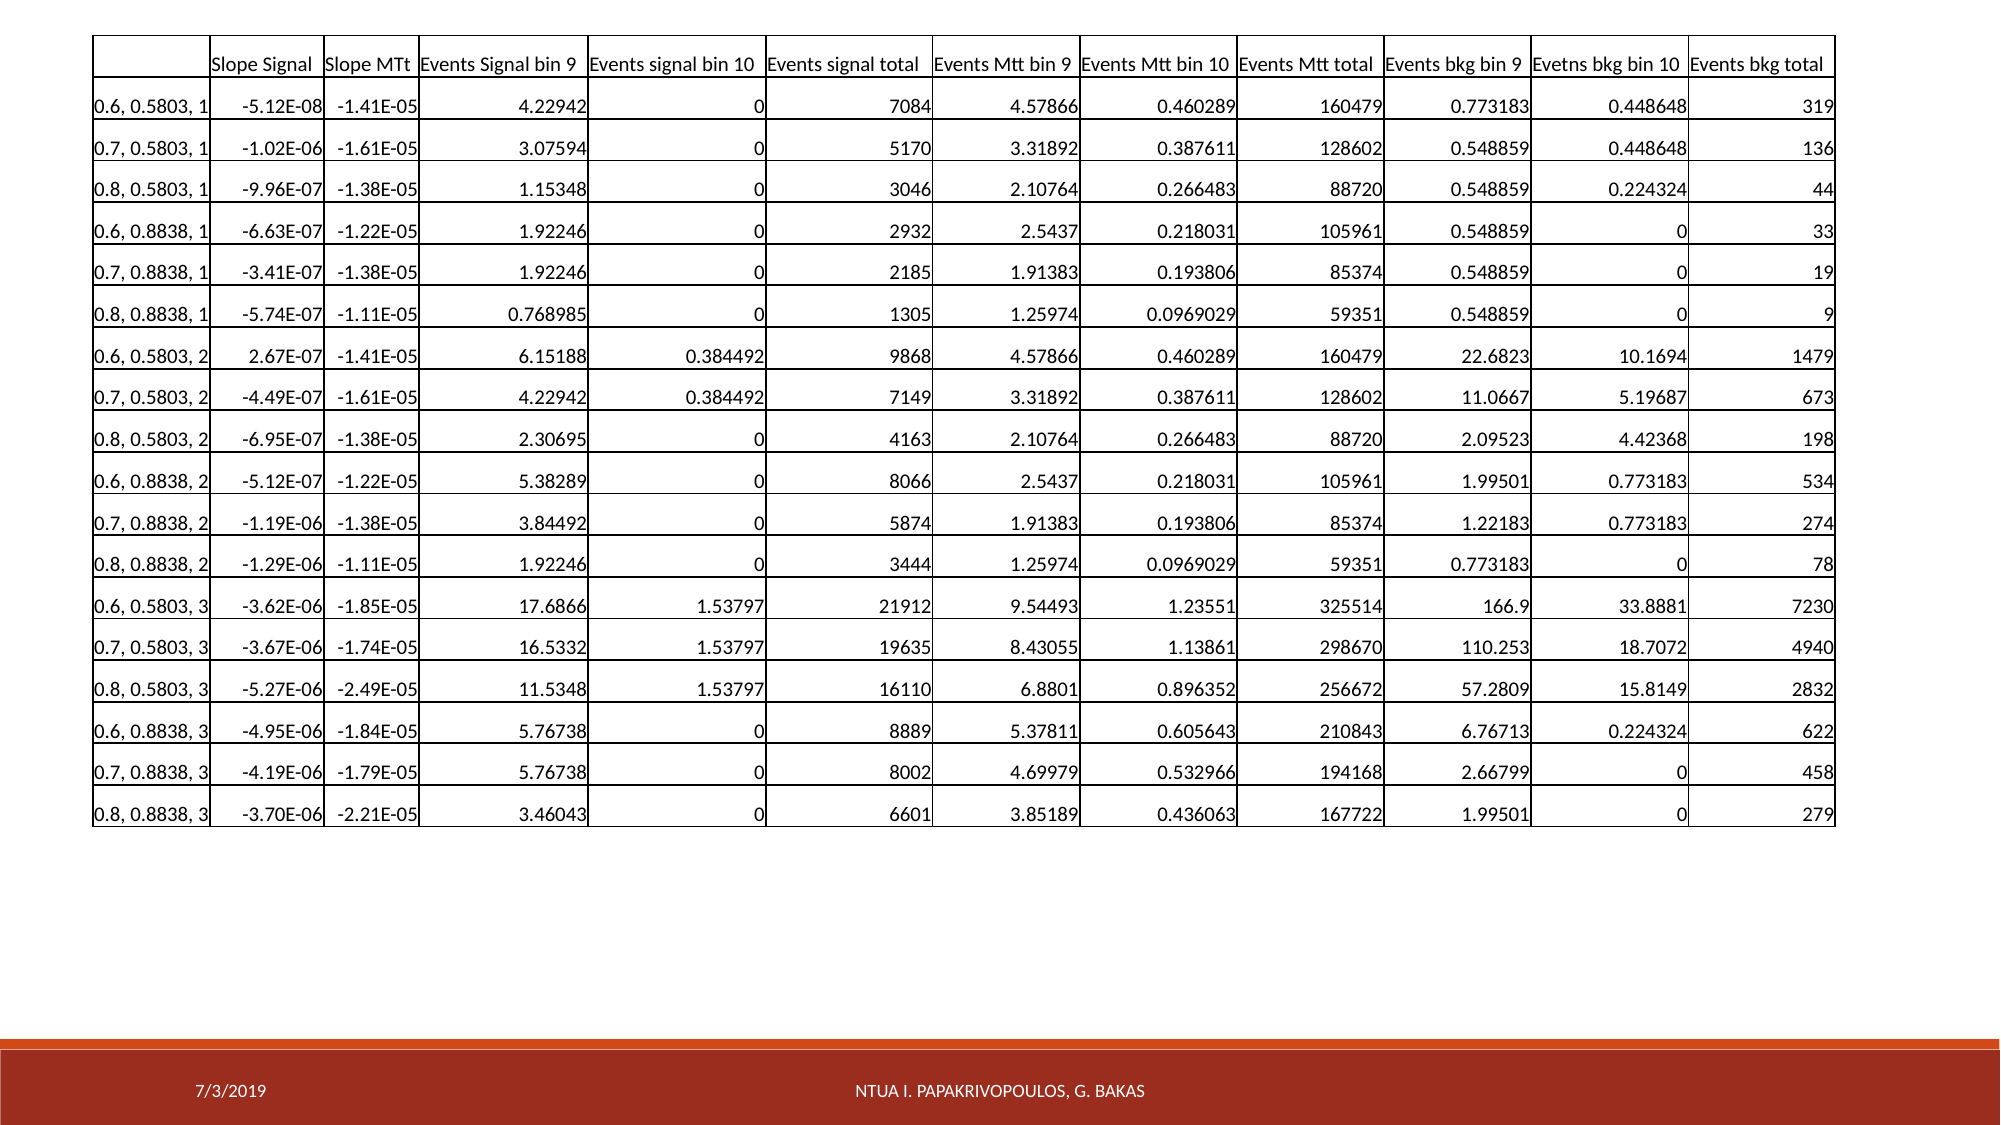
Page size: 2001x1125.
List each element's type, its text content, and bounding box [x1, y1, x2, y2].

table_cell 2.10764 [933, 161, 1079, 201]
table_cell 0.548859 [1385, 161, 1530, 201]
table_cell -5.12E-07 [211, 453, 323, 493]
table_cell 15.8149 [1532, 661, 1688, 701]
table_cell 0.7, 0.8838, 1 [94, 245, 209, 284]
table_cell 11.0667 [1385, 370, 1530, 409]
table_cell 6.8801 [933, 661, 1079, 701]
table_cell -1.38E-05 [325, 411, 418, 451]
table_cell 0.773183 [1385, 536, 1530, 576]
table_header Events signal bin 10 [589, 36, 765, 76]
table_cell 458 [1689, 744, 1834, 784]
table_cell 0.193806 [1081, 494, 1236, 534]
table_cell 19 [1689, 245, 1834, 284]
table_cell -1.29E-06 [211, 536, 323, 576]
table_cell 0 [589, 744, 765, 784]
table_cell 2.5437 [933, 453, 1079, 493]
table_cell 1.91383 [933, 494, 1079, 534]
table_cell -4.95E-06 [211, 703, 323, 742]
table_cell 4940 [1689, 619, 1834, 659]
table_cell 0.436063 [1081, 786, 1236, 826]
table_cell 8002 [767, 744, 932, 784]
table_cell 0 [589, 203, 765, 243]
table_cell 0 [589, 494, 765, 534]
table_cell 0.7, 0.5803, 1 [94, 120, 209, 160]
table_cell 0 [589, 78, 765, 118]
table_cell 0 [1532, 744, 1688, 784]
table_cell -3.62E-06 [211, 578, 323, 618]
table_cell 2.30695 [420, 411, 587, 451]
table_cell 0.448648 [1532, 78, 1688, 118]
table_cell -1.22E-05 [325, 453, 418, 493]
table_cell 0 [589, 453, 765, 493]
table_cell 0 [589, 120, 765, 160]
table_cell 2.5437 [933, 203, 1079, 243]
table_header Events bkg total [1689, 36, 1834, 76]
table_cell 1.92246 [420, 245, 587, 284]
table_cell 0.193806 [1081, 245, 1236, 284]
table_cell 0 [589, 703, 765, 742]
table_cell 1.99501 [1385, 786, 1530, 826]
table_cell 160479 [1238, 328, 1383, 368]
table_cell 2.67E-07 [211, 328, 323, 368]
table_cell 1.53797 [589, 578, 765, 618]
table_cell 7230 [1689, 578, 1834, 618]
table_cell 0.384492 [589, 370, 765, 409]
table_cell -3.41E-07 [211, 245, 323, 284]
table_cell 1.91383 [933, 245, 1079, 284]
table_cell 0.0969029 [1081, 536, 1236, 576]
table_header Slope MTt [325, 36, 418, 76]
footer NTUA I. Papakrivopoulos, G. Bakas [604, 1059, 1396, 1120]
table_cell 3.46043 [420, 786, 587, 826]
table_cell -1.11E-05 [325, 536, 418, 576]
table_cell 0.387611 [1081, 370, 1236, 409]
table_header Events Mtt total [1238, 36, 1383, 76]
table_cell 0.605643 [1081, 703, 1236, 742]
table_cell 8.43055 [933, 619, 1079, 659]
table_cell 44 [1689, 161, 1834, 201]
table_cell -1.38E-05 [325, 161, 418, 201]
table_cell 2932 [767, 203, 932, 243]
table_cell -6.95E-07 [211, 411, 323, 451]
table_cell 7084 [767, 78, 932, 118]
table_cell 0.6, 0.8838, 2 [94, 453, 209, 493]
table_cell 1.92246 [420, 536, 587, 576]
table_cell 0.8, 0.8838, 1 [94, 286, 209, 326]
table_cell 298670 [1238, 619, 1383, 659]
table_cell -5.27E-06 [211, 661, 323, 701]
table_cell 0.8, 0.5803, 3 [94, 661, 209, 701]
table_cell 1.53797 [589, 661, 765, 701]
table_cell 2.10764 [933, 411, 1079, 451]
table_cell 5.19687 [1532, 370, 1688, 409]
table_cell 0 [1532, 203, 1688, 243]
table_cell 4.22942 [420, 78, 587, 118]
table_cell 3444 [767, 536, 932, 576]
table_cell 0 [589, 411, 765, 451]
table_cell 0.773183 [1532, 453, 1688, 493]
table_cell 1.13861 [1081, 619, 1236, 659]
table_cell 11.5348 [420, 661, 587, 701]
table_cell -1.74E-05 [325, 619, 418, 659]
table_cell -1.61E-05 [325, 120, 418, 160]
table_cell 0.218031 [1081, 453, 1236, 493]
table_cell 0 [1532, 286, 1688, 326]
table_cell -9.96E-07 [211, 161, 323, 201]
table_cell 6.15188 [420, 328, 587, 368]
table_cell 136 [1689, 120, 1834, 160]
table_cell 0.7, 0.5803, 2 [94, 370, 209, 409]
table_cell 319 [1689, 78, 1834, 118]
table_cell 167722 [1238, 786, 1383, 826]
table_cell 0.224324 [1532, 703, 1688, 742]
table_cell 33.8881 [1532, 578, 1688, 618]
table_cell 0 [589, 161, 765, 201]
table_cell 4.69979 [933, 744, 1079, 784]
table_cell 0.6, 0.8838, 3 [94, 703, 209, 742]
table_cell 9.54493 [933, 578, 1079, 618]
table_cell 0.460289 [1081, 78, 1236, 118]
table_cell 3.31892 [933, 370, 1079, 409]
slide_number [180, 1059, 586, 1120]
table_cell 5874 [767, 494, 932, 534]
table_cell 0.773183 [1385, 78, 1530, 118]
table_cell 2.09523 [1385, 411, 1530, 451]
table_cell -2.49E-05 [325, 661, 418, 701]
table_cell -2.21E-05 [325, 786, 418, 826]
table_header Events Mtt bin 10 [1081, 36, 1236, 76]
table_cell 128602 [1238, 370, 1383, 409]
table_cell 18.7072 [1532, 619, 1688, 659]
table_cell 59351 [1238, 286, 1383, 326]
table_cell -5.12E-08 [211, 78, 323, 118]
table_cell 88720 [1238, 161, 1383, 201]
table_header Slope Signal [211, 36, 323, 76]
table_cell 0.7, 0.8838, 2 [94, 494, 209, 534]
table_cell 110.253 [1385, 619, 1530, 659]
table_cell 5.76738 [420, 744, 587, 784]
table_cell -1.79E-05 [325, 744, 418, 784]
table_cell 0.548859 [1385, 286, 1530, 326]
table_cell 194168 [1238, 744, 1383, 784]
table_cell 88720 [1238, 411, 1383, 451]
table_cell 0.8, 0.5803, 1 [94, 161, 209, 201]
table_cell 105961 [1238, 203, 1383, 243]
table_cell 4.57866 [933, 78, 1079, 118]
table_cell 0.7, 0.5803, 3 [94, 619, 209, 659]
table_cell 85374 [1238, 494, 1383, 534]
table_header Events Mtt bin 9 [933, 36, 1079, 76]
table_cell 0 [589, 286, 765, 326]
table_cell 0 [589, 786, 765, 826]
table_cell 0.7, 0.8838, 3 [94, 744, 209, 784]
table_cell -6.63E-07 [211, 203, 323, 243]
table_cell 2185 [767, 245, 932, 284]
table_cell 1479 [1689, 328, 1834, 368]
table_cell 10.1694 [1532, 328, 1688, 368]
table_cell 8066 [767, 453, 932, 493]
table_cell 6601 [767, 786, 932, 826]
table_cell 622 [1689, 703, 1834, 742]
table_cell 279 [1689, 786, 1834, 826]
table_cell 1.15348 [420, 161, 587, 201]
table_cell 7149 [767, 370, 932, 409]
table_cell 16.5332 [420, 619, 587, 659]
table_cell 0.6, 0.5803, 3 [94, 578, 209, 618]
table_header Events bkg bin 9 [1385, 36, 1530, 76]
table_cell 2.66799 [1385, 744, 1530, 784]
table_cell 0 [1532, 245, 1688, 284]
table_cell 0.218031 [1081, 203, 1236, 243]
table_cell 5170 [767, 120, 932, 160]
table_cell 1.22183 [1385, 494, 1530, 534]
table_cell -1.41E-05 [325, 328, 418, 368]
table_header Evetns bkg bin 10 [1532, 36, 1688, 76]
table_cell 0.224324 [1532, 161, 1688, 201]
table_cell -3.70E-06 [211, 786, 323, 826]
table_cell 0.548859 [1385, 120, 1530, 160]
table_cell 0.532966 [1081, 744, 1236, 784]
table_header [94, 36, 209, 76]
table_cell 0.387611 [1081, 120, 1236, 160]
table_cell 198 [1689, 411, 1834, 451]
table_cell 22.6823 [1385, 328, 1530, 368]
table_cell 160479 [1238, 78, 1383, 118]
table_cell 21912 [767, 578, 932, 618]
table_cell 19635 [767, 619, 932, 659]
table_cell 6.76713 [1385, 703, 1530, 742]
table_cell 5.76738 [420, 703, 587, 742]
table_cell 1.25974 [933, 286, 1079, 326]
table_cell 0 [589, 536, 765, 576]
table_cell -5.74E-07 [211, 286, 323, 326]
table_cell 59351 [1238, 536, 1383, 576]
table_cell 0.448648 [1532, 120, 1688, 160]
table_cell -1.84E-05 [325, 703, 418, 742]
table_cell 210843 [1238, 703, 1383, 742]
table_cell 4.57866 [933, 328, 1079, 368]
table_cell 0 [1532, 536, 1688, 576]
table_cell 0.8, 0.5803, 2 [94, 411, 209, 451]
table_cell 0.768985 [420, 286, 587, 326]
table_cell -1.61E-05 [325, 370, 418, 409]
table_cell 33 [1689, 203, 1834, 243]
table_cell -1.38E-05 [325, 494, 418, 534]
table_cell 57.2809 [1385, 661, 1530, 701]
table_cell 673 [1689, 370, 1834, 409]
table_cell 0.773183 [1532, 494, 1688, 534]
table_cell 0.384492 [589, 328, 765, 368]
table_header Events signal total [767, 36, 932, 76]
table_cell 3.31892 [933, 120, 1079, 160]
table_cell 17.6866 [420, 578, 587, 618]
table_cell 1.25974 [933, 536, 1079, 576]
table_cell -1.38E-05 [325, 245, 418, 284]
table_header Events Signal bin 9 [420, 36, 587, 76]
table_cell 3.07594 [420, 120, 587, 160]
table_cell 4163 [767, 411, 932, 451]
table_cell 1.53797 [589, 619, 765, 659]
table_cell -1.02E-06 [211, 120, 323, 160]
table_cell 128602 [1238, 120, 1383, 160]
table_cell -1.85E-05 [325, 578, 418, 618]
table_cell 0.896352 [1081, 661, 1236, 701]
table_cell -4.49E-07 [211, 370, 323, 409]
table_cell 0.460289 [1081, 328, 1236, 368]
table_cell -1.11E-05 [325, 286, 418, 326]
table_cell 3.84492 [420, 494, 587, 534]
table_cell 1.99501 [1385, 453, 1530, 493]
table_cell 166.9 [1385, 578, 1530, 618]
table_cell 9868 [767, 328, 932, 368]
table_cell -1.41E-05 [325, 78, 418, 118]
table_cell 0.266483 [1081, 161, 1236, 201]
table_cell 0.266483 [1081, 411, 1236, 451]
table_cell 3046 [767, 161, 932, 201]
table_cell 0.0969029 [1081, 286, 1236, 326]
table_cell 1.92246 [420, 203, 587, 243]
table_cell 8889 [767, 703, 932, 742]
table_cell -3.67E-06 [211, 619, 323, 659]
table_cell 0.8, 0.8838, 2 [94, 536, 209, 576]
table_cell 0.6, 0.8838, 1 [94, 203, 209, 243]
table_cell 0 [1532, 786, 1688, 826]
table_cell 0.6, 0.5803, 2 [94, 328, 209, 368]
table_cell 4.22942 [420, 370, 587, 409]
table_cell 256672 [1238, 661, 1383, 701]
table_cell 0 [589, 245, 765, 284]
table_cell -1.22E-05 [325, 203, 418, 243]
table_cell 16110 [767, 661, 932, 701]
table_cell 0.6, 0.5803, 1 [94, 78, 209, 118]
table_cell 325514 [1238, 578, 1383, 618]
table_cell 5.38289 [420, 453, 587, 493]
table_cell 4.42368 [1532, 411, 1688, 451]
table_cell 3.85189 [933, 786, 1079, 826]
table_cell 0.548859 [1385, 203, 1530, 243]
table_cell 1305 [767, 286, 932, 326]
table_cell -4.19E-06 [211, 744, 323, 784]
table_cell 105961 [1238, 453, 1383, 493]
table_cell 9 [1689, 286, 1834, 326]
table_cell 274 [1689, 494, 1834, 534]
table_cell 0.548859 [1385, 245, 1530, 284]
table_cell 534 [1689, 453, 1834, 493]
table_cell 1.23551 [1081, 578, 1236, 618]
table_cell 78 [1689, 536, 1834, 576]
table_cell 5.37811 [933, 703, 1079, 742]
table_cell 85374 [1238, 245, 1383, 284]
table_cell 0.8, 0.8838, 3 [94, 786, 209, 826]
table_cell -1.19E-06 [211, 494, 323, 534]
table_cell 2832 [1689, 661, 1834, 701]
